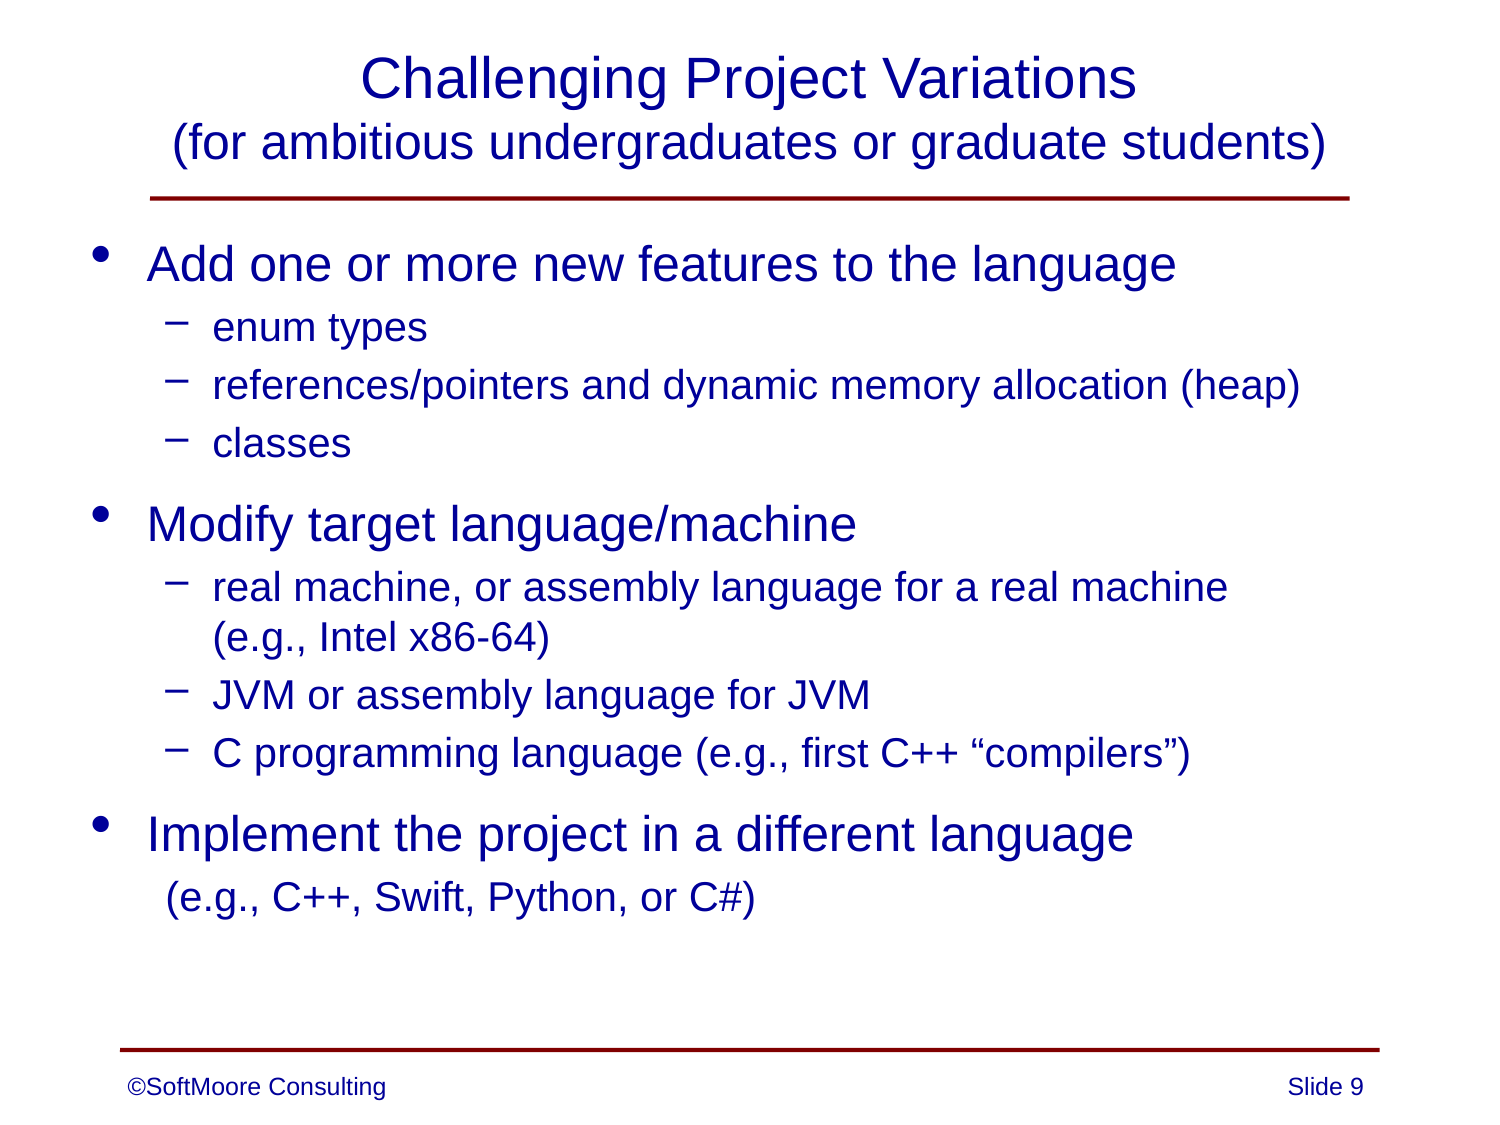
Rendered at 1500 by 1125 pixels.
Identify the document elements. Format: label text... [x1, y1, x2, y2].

title Challenging Project Variations (for ambitious undergraduates or graduate students) [149, 22, 1350, 188]
slide_number Slide 9 [1078, 1061, 1380, 1109]
list Add one or more new features to the language enum types references/pointers and dynamic memory allocation (heap) classes Modify target language/machine real machine, or assembly language for a real machine (e.g., Intel x86-64) JVM or assembly language for JVM C programming language (e.g., first C++ “compilers”) Implement the project in a different language (e.g., C++, Swift, Python, or C#) [74, 223, 1425, 1034]
footer ©SoftMoore Consulting [111, 1061, 563, 1109]
